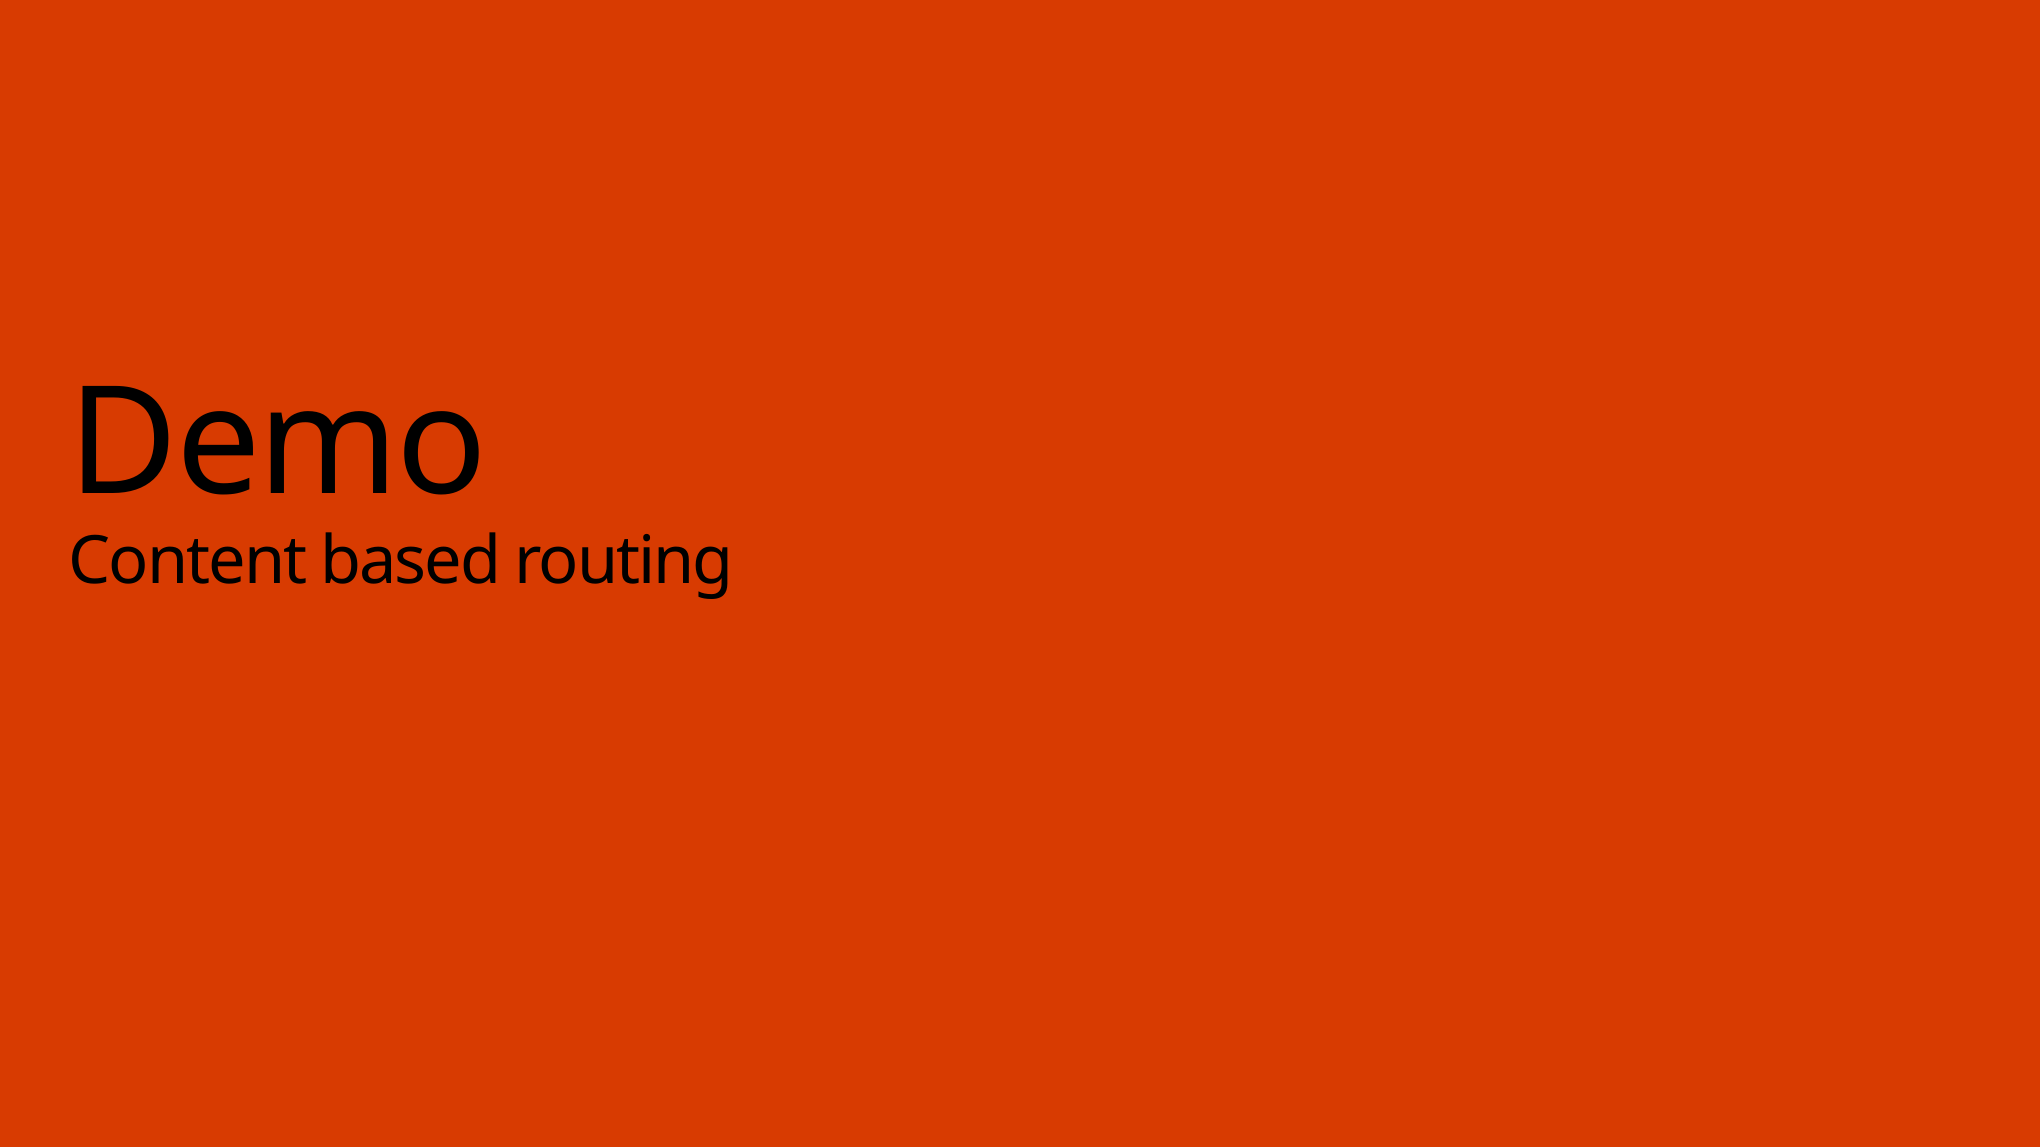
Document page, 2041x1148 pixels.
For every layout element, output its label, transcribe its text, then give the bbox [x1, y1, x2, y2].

title Demo Content based routing [45, 348, 1996, 616]
